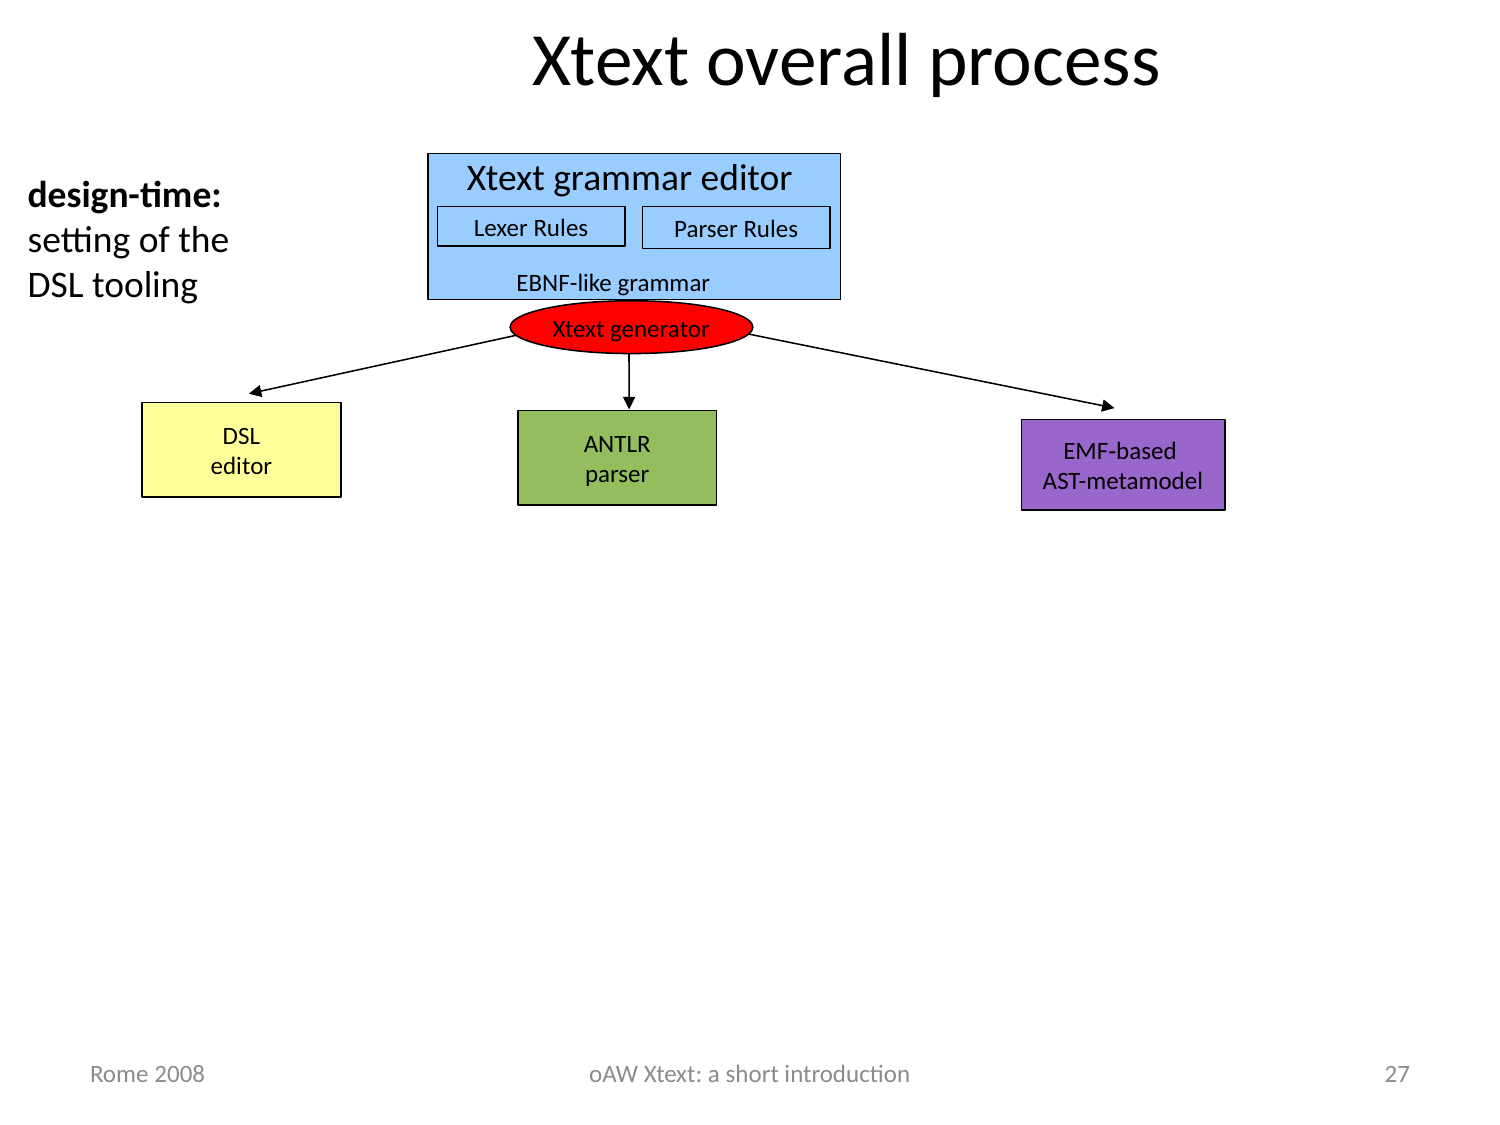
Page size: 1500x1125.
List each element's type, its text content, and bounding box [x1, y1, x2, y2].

text_box Xtext generator [510, 312, 753, 354]
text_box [427, 145, 841, 304]
footer oAW Xtext: a short introduction [512, 1042, 988, 1103]
text_box [622, 354, 636, 410]
text_box ANTLR parser [517, 410, 717, 505]
text_box DSL editor [141, 402, 341, 498]
slide_number Rome 2008 [75, 1042, 425, 1103]
title Xtext overall process [271, 7, 1424, 111]
text_box [248, 335, 515, 398]
slide_number 27 [1074, 1042, 1425, 1103]
text_box EMF‐based AST-metamodel [1021, 419, 1225, 510]
text_box design-time: setting of the DSL tooling [12, 162, 266, 313]
text_box [749, 334, 1115, 412]
